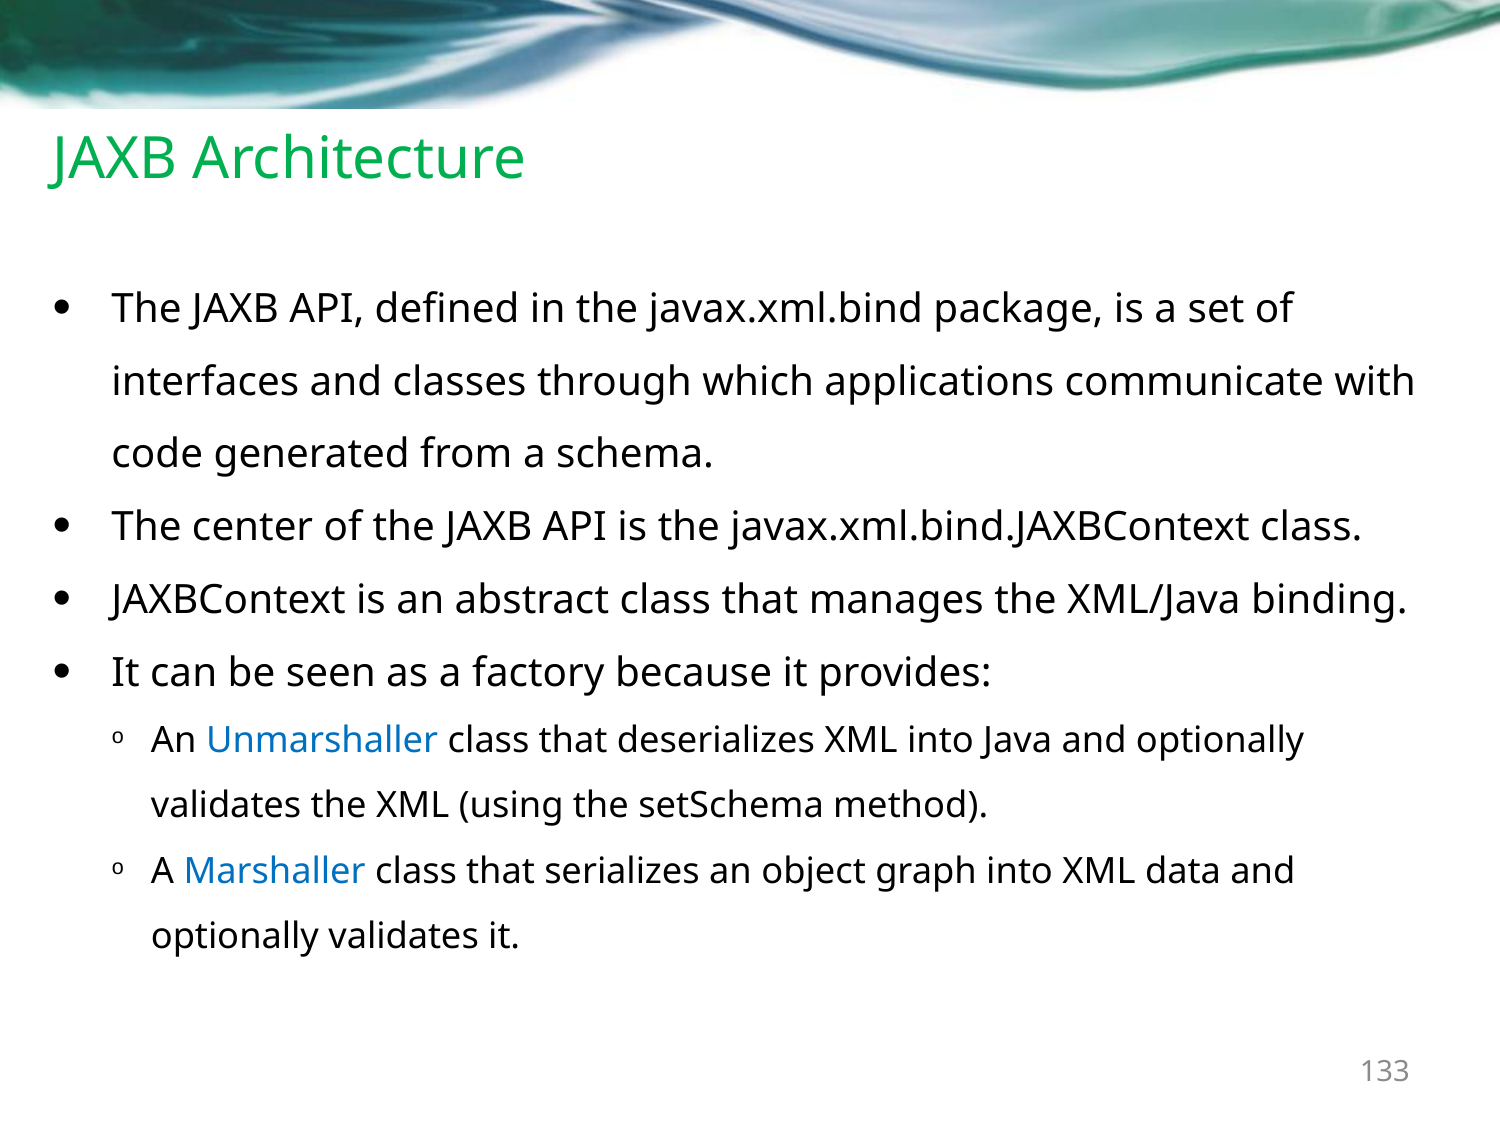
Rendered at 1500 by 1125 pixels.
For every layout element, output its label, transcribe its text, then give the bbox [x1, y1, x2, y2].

picture [0, 0, 1500, 109]
list The JAXB API, defined in the javax.xml.bind package, is a set of interfaces and classes through which applications communicate with code generated from a schema. The center of the JAXB API is the javax.xml.bind.JAXBContext class. JAXBContext is an abstract class that manages the XML/Java binding. It can be seen as a factory because it provides: An Unmarshaller class that deserializes XML into Java and optionally validates the XML (using the setSchema method). A Marshaller class that serializes an object graph into XML data and optionally validates it. [37, 249, 1438, 1025]
slide_number 133 [1074, 1042, 1425, 1103]
title JAXB Architecture [37, 112, 1438, 225]
